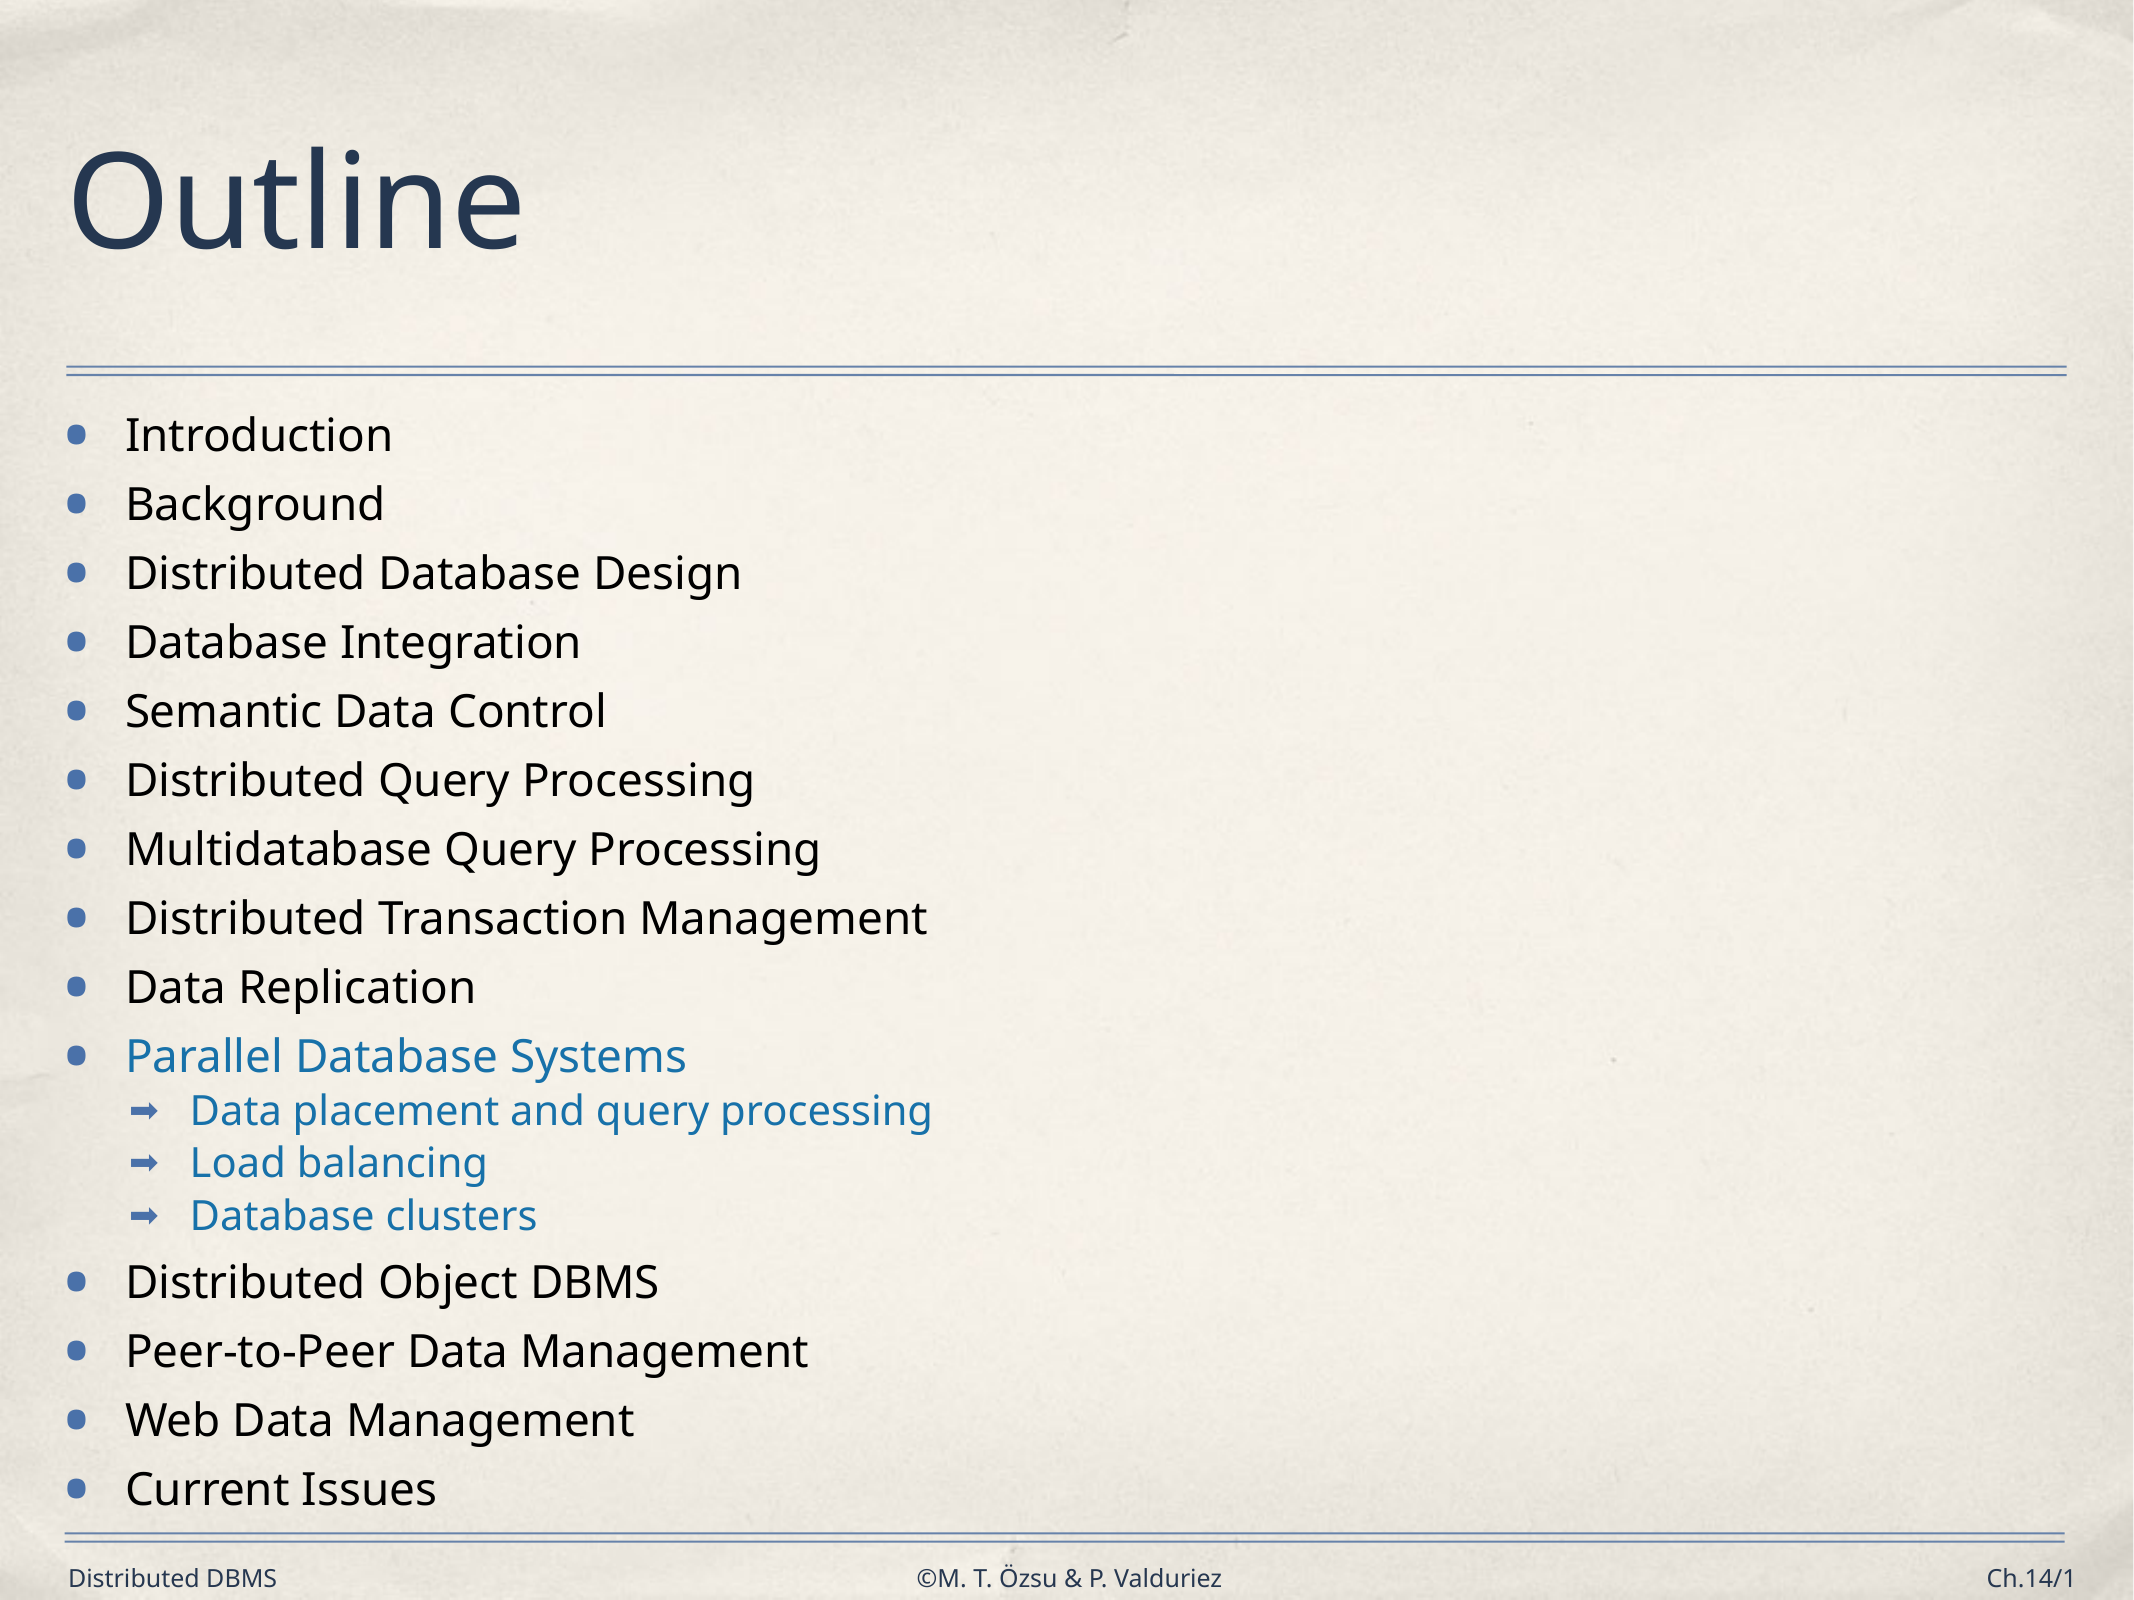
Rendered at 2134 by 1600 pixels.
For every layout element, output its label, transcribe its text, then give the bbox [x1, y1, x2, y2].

picture [0, 0, 2134, 1600]
title Outline [58, 72, 2075, 338]
list Introduction Background Distributed Database Design Database Integration Semantic Data Control Distributed Query Processing Multidatabase Query Processing Distributed Transaction Management Data Replication Parallel Database Systems Data placement and query processing Load balancing Database clusters Distributed Object DBMS Peer-to-Peer Data Management Web Data Management Current Issues [56, 408, 2073, 1519]
